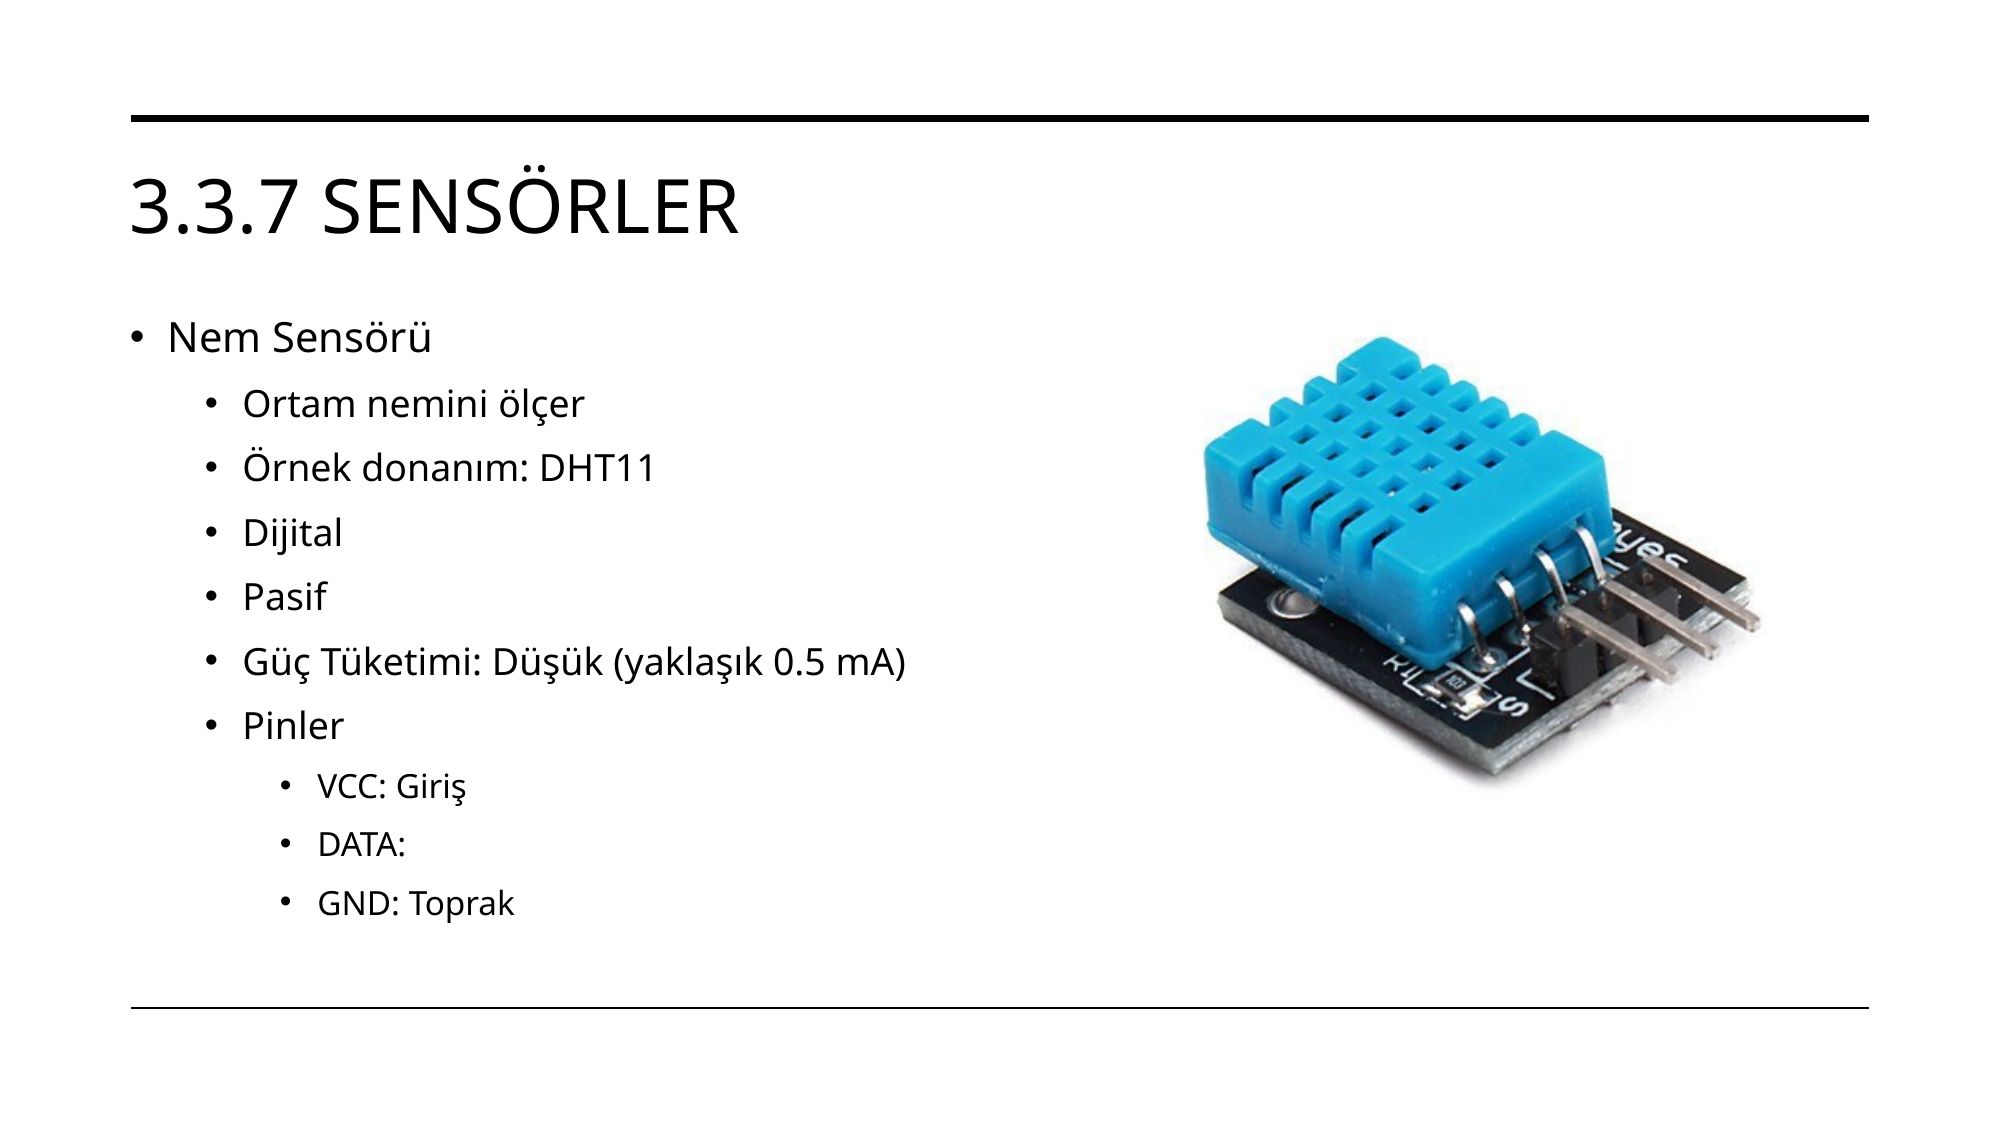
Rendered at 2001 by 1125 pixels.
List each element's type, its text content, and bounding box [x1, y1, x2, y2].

list Nem Sensörü Ortam nemini ölçer Örnek donanım: DHT11 Dijital Pasif Güç Tüketimi: Düşük (yaklaşık 0.5 mA) Pinler VCC: Giriş DATA: GND: Toprak [114, 293, 968, 973]
title 3.3.7 Sensörler [114, 151, 1869, 257]
picture [1179, 262, 1780, 863]
